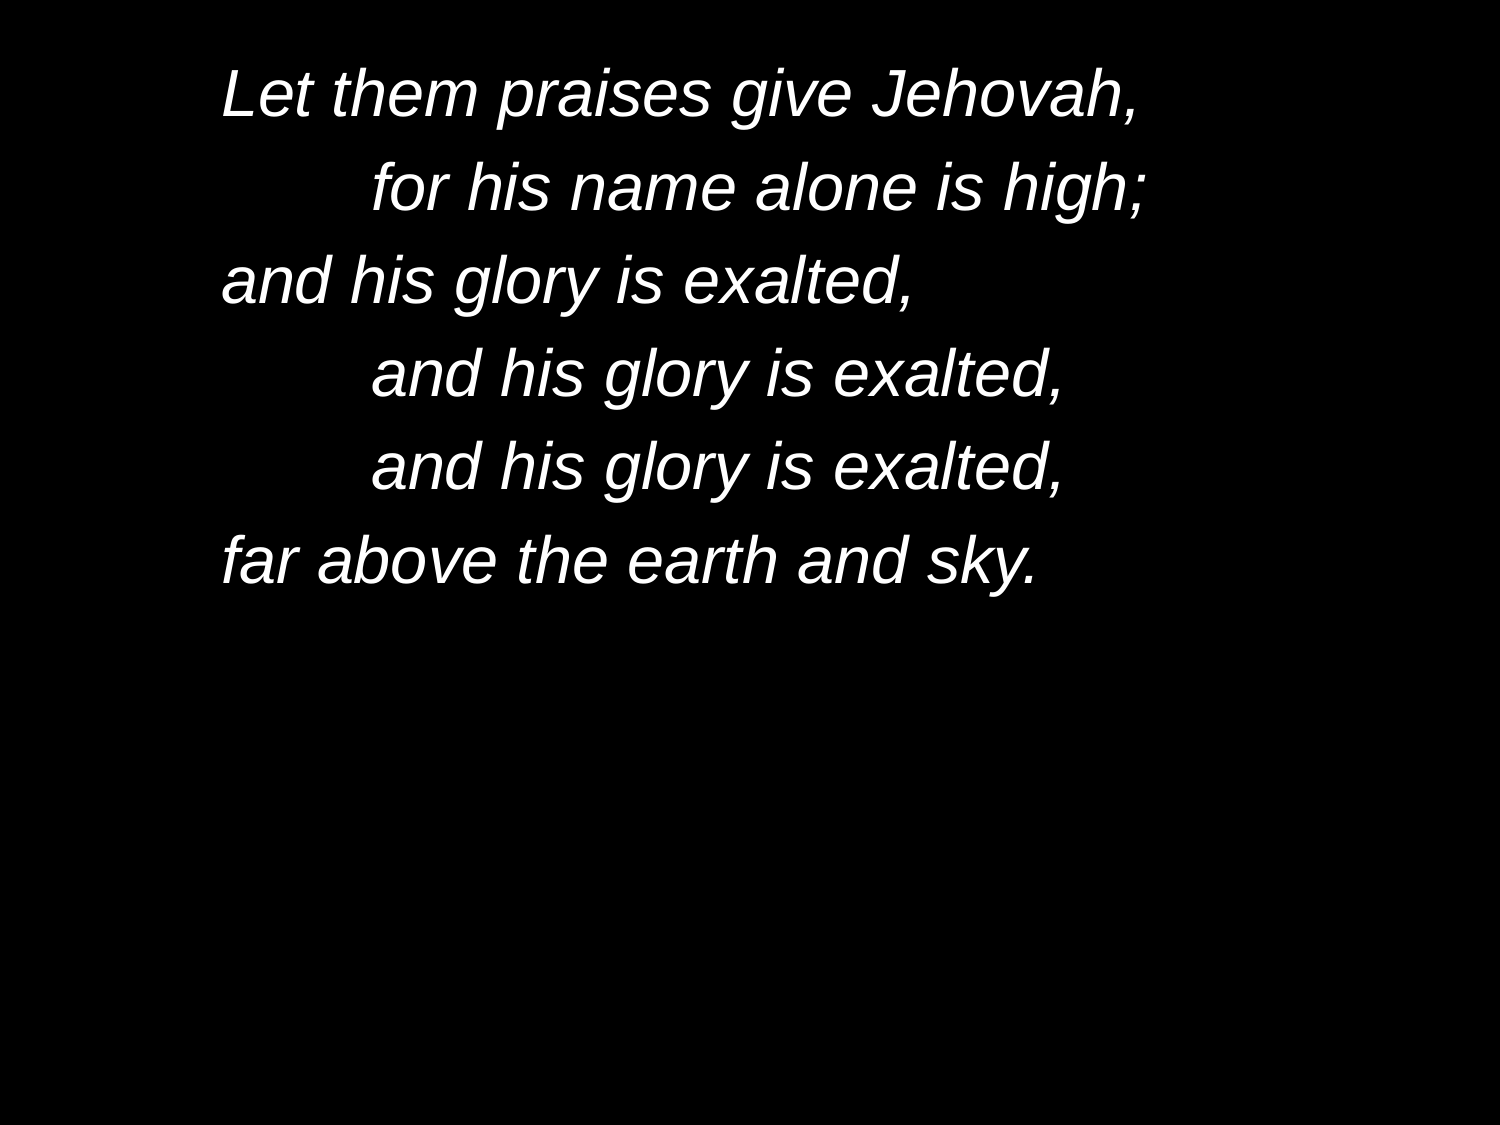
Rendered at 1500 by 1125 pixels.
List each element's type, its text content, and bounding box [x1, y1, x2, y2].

list Let them praises give Jehovah, for his name alone is high; and his glory is exalted, and his glory is exalted, and his glory is exalted, far above the earth and sky. [0, 42, 1500, 1047]
